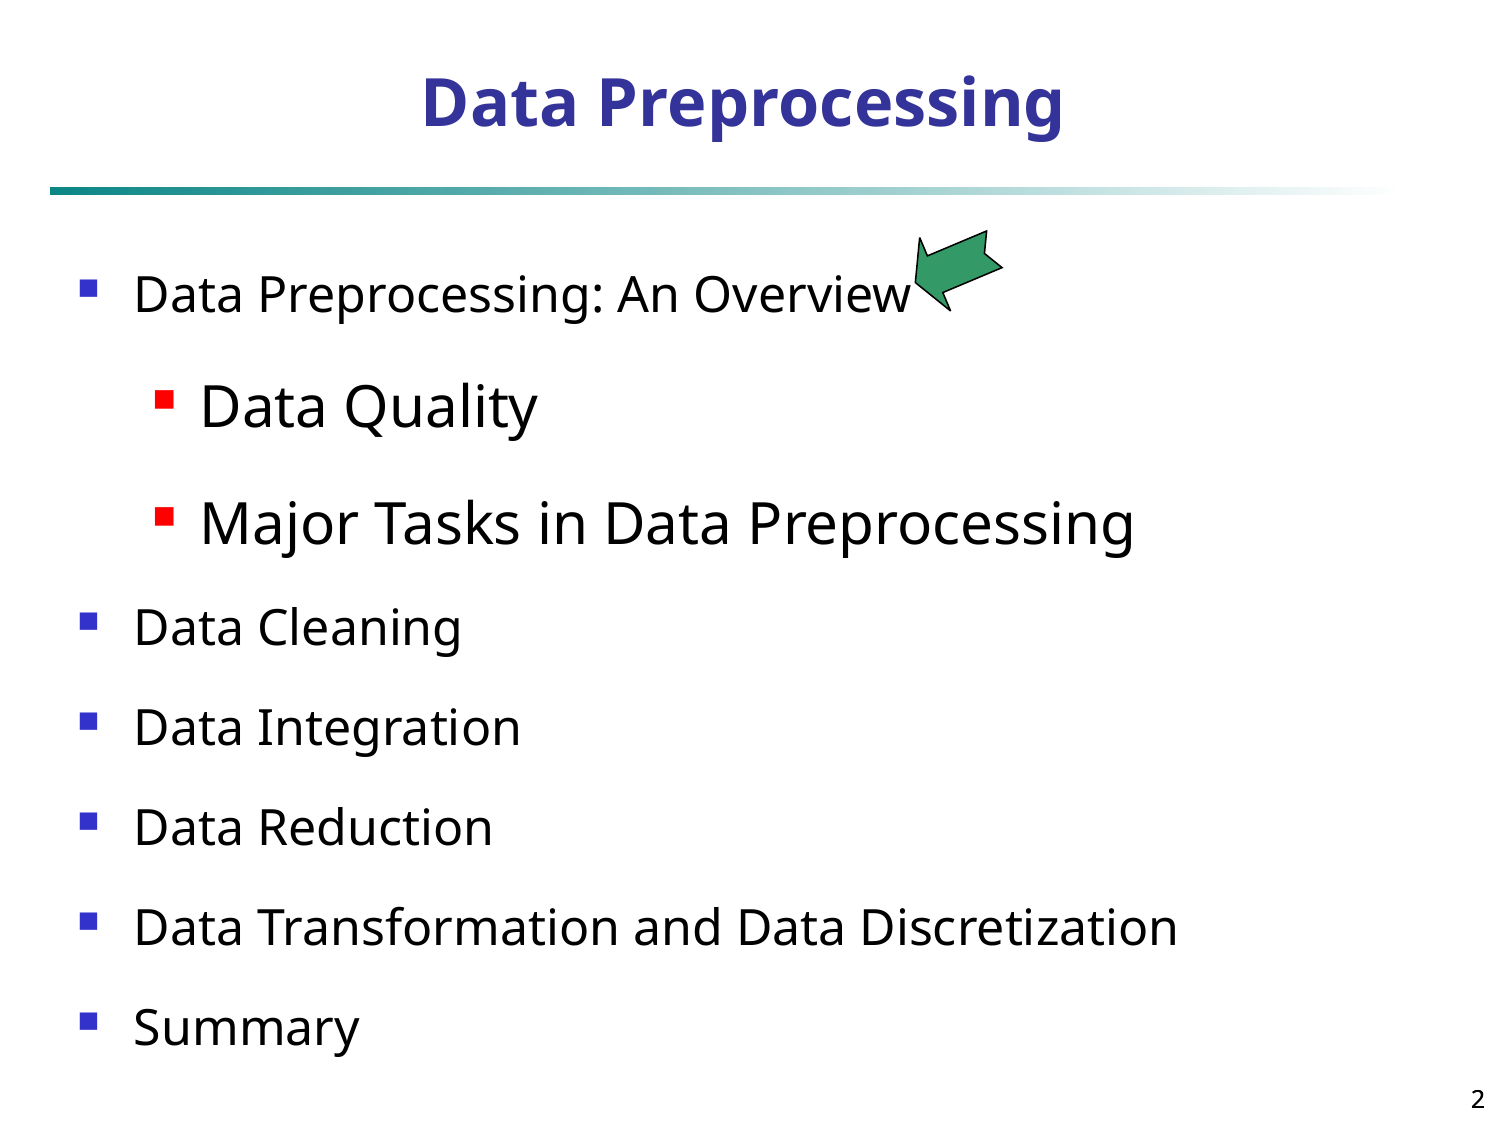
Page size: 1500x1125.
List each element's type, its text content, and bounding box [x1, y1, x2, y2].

text_box 2 [1187, 1062, 1500, 1125]
list Data Preprocessing: An Overview Data Quality Major Tasks in Data Preprocessing Data Cleaning Data Integration Data Reduction Data Transformation and Data Discretization Summary [62, 224, 1413, 1063]
text_box [915, 230, 1003, 311]
title Data Preprocessing [24, 50, 1463, 150]
